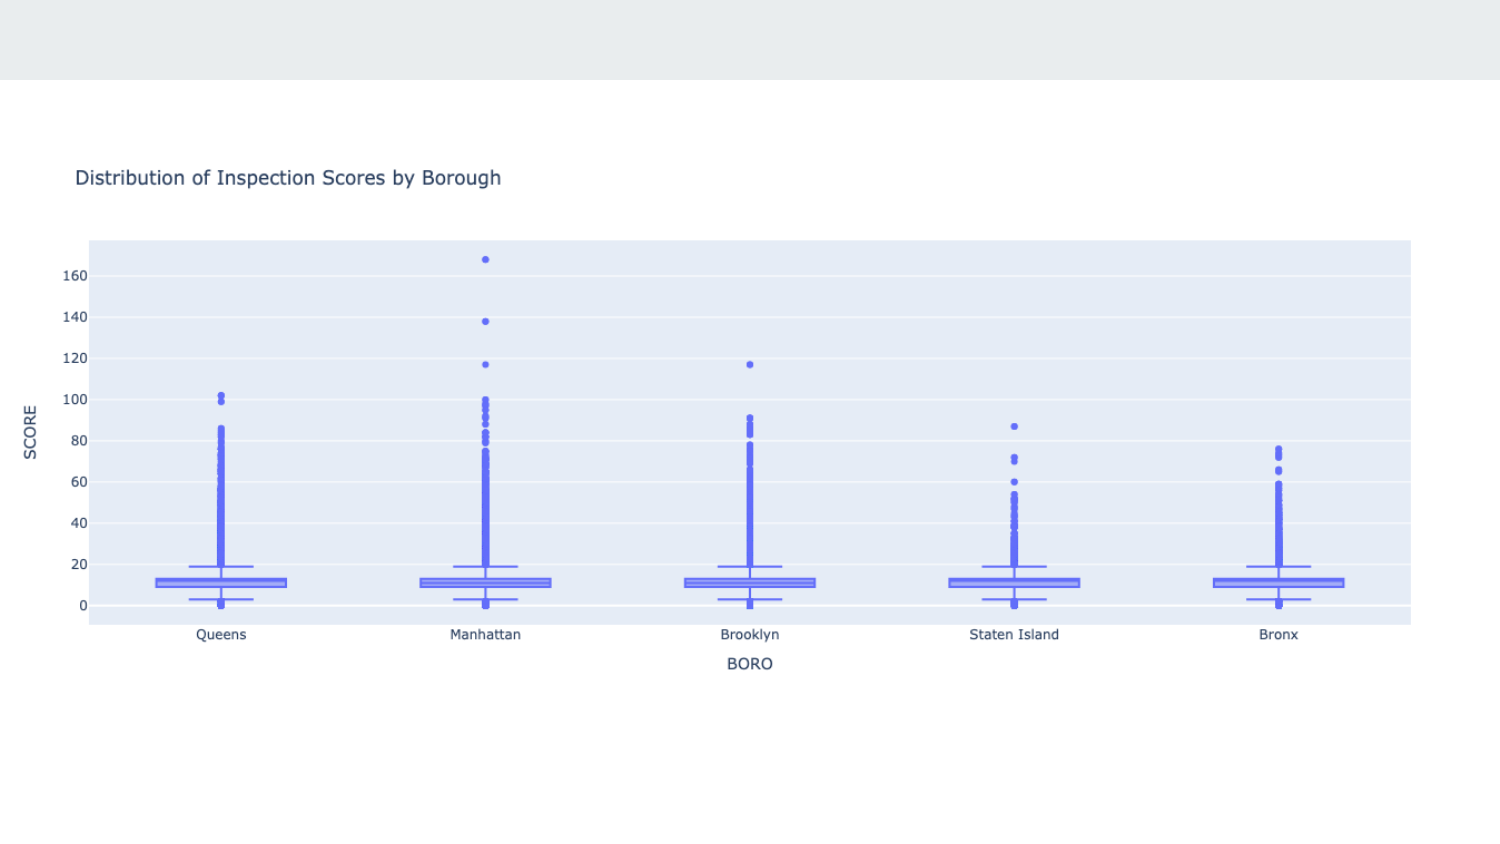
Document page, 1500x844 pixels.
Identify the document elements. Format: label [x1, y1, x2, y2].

picture [0, 129, 1500, 715]
